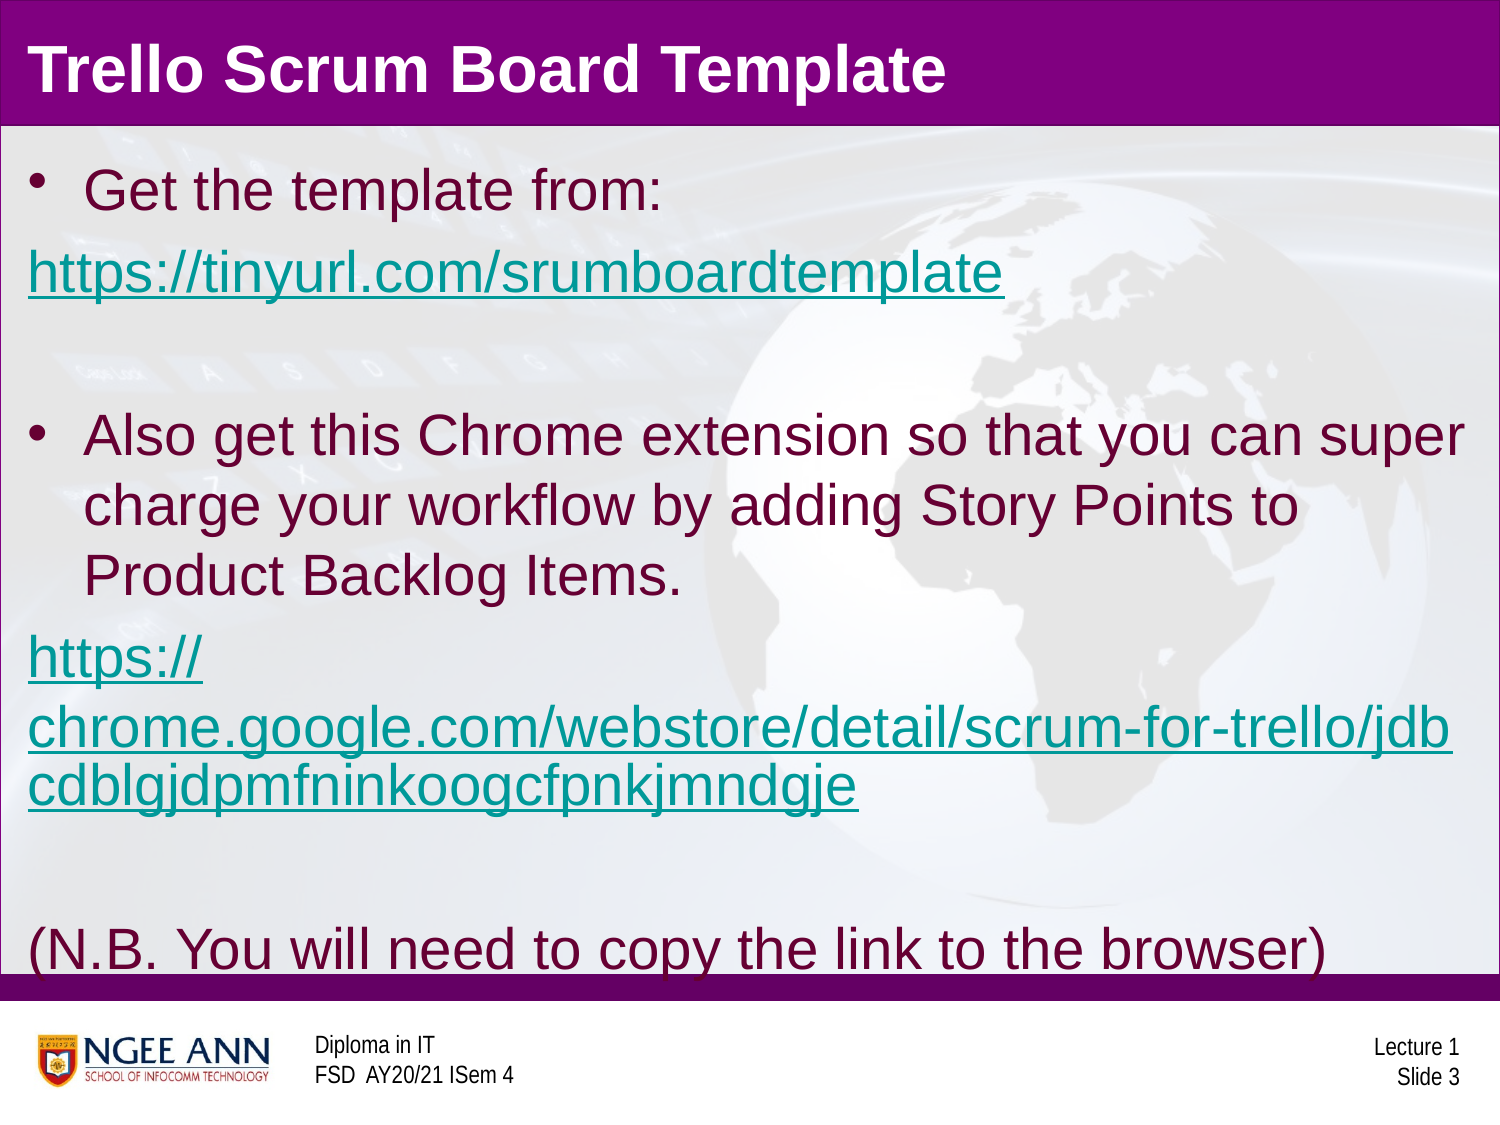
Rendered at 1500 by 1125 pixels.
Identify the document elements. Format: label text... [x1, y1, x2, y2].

list Get the template from: https://tinyurl.com/srumboardtemplate Also get this Chrome extension so that you can super charge your workflow by adding Story Points to Product Backlog Items. https://chrome.google.com/webstore/detail/scrum-for-trello/jdbcdblgjdpmfninkoogcfpnkjmndgje (N.B. You will need to copy the link to the browser) [12, 144, 1488, 963]
title Trello Scrum Board Template [12, 19, 1488, 113]
picture [12, 1012, 294, 1109]
